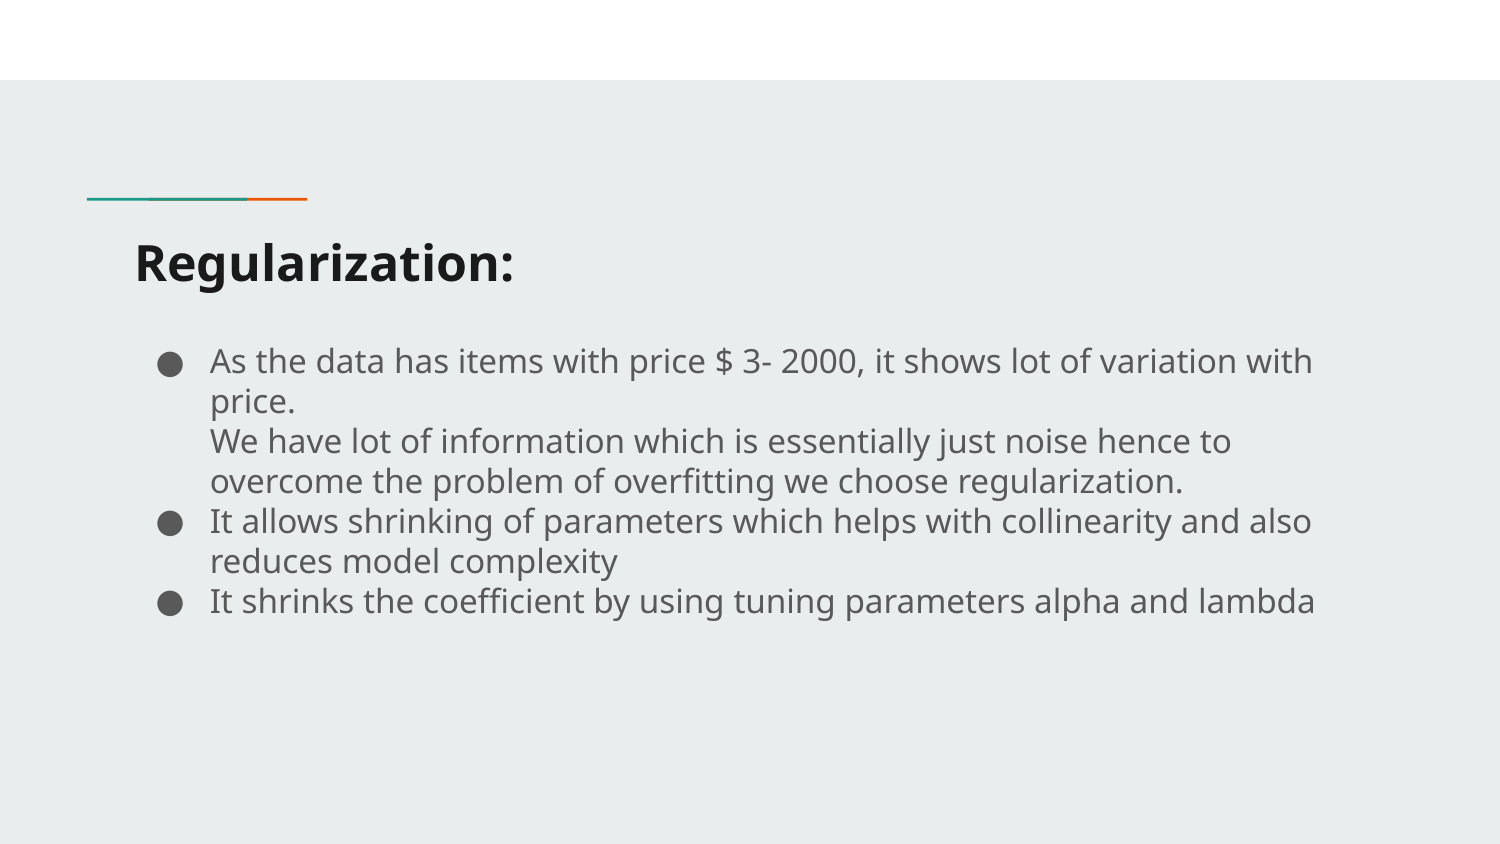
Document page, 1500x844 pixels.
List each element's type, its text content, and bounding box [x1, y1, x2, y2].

title Regularization: [119, 216, 1381, 306]
subtitle As the data has items with price $ 3- 2000, it shows lot of variation with price. We have lot of information which is essentially just noise hence to overcome the problem of overfitting we choose regularization. It allows shrinking of parameters which helps with collinearity and also reduces model complexity It shrinks the coefficient by using tuning parameters alpha and lambda [119, 325, 1381, 610]
